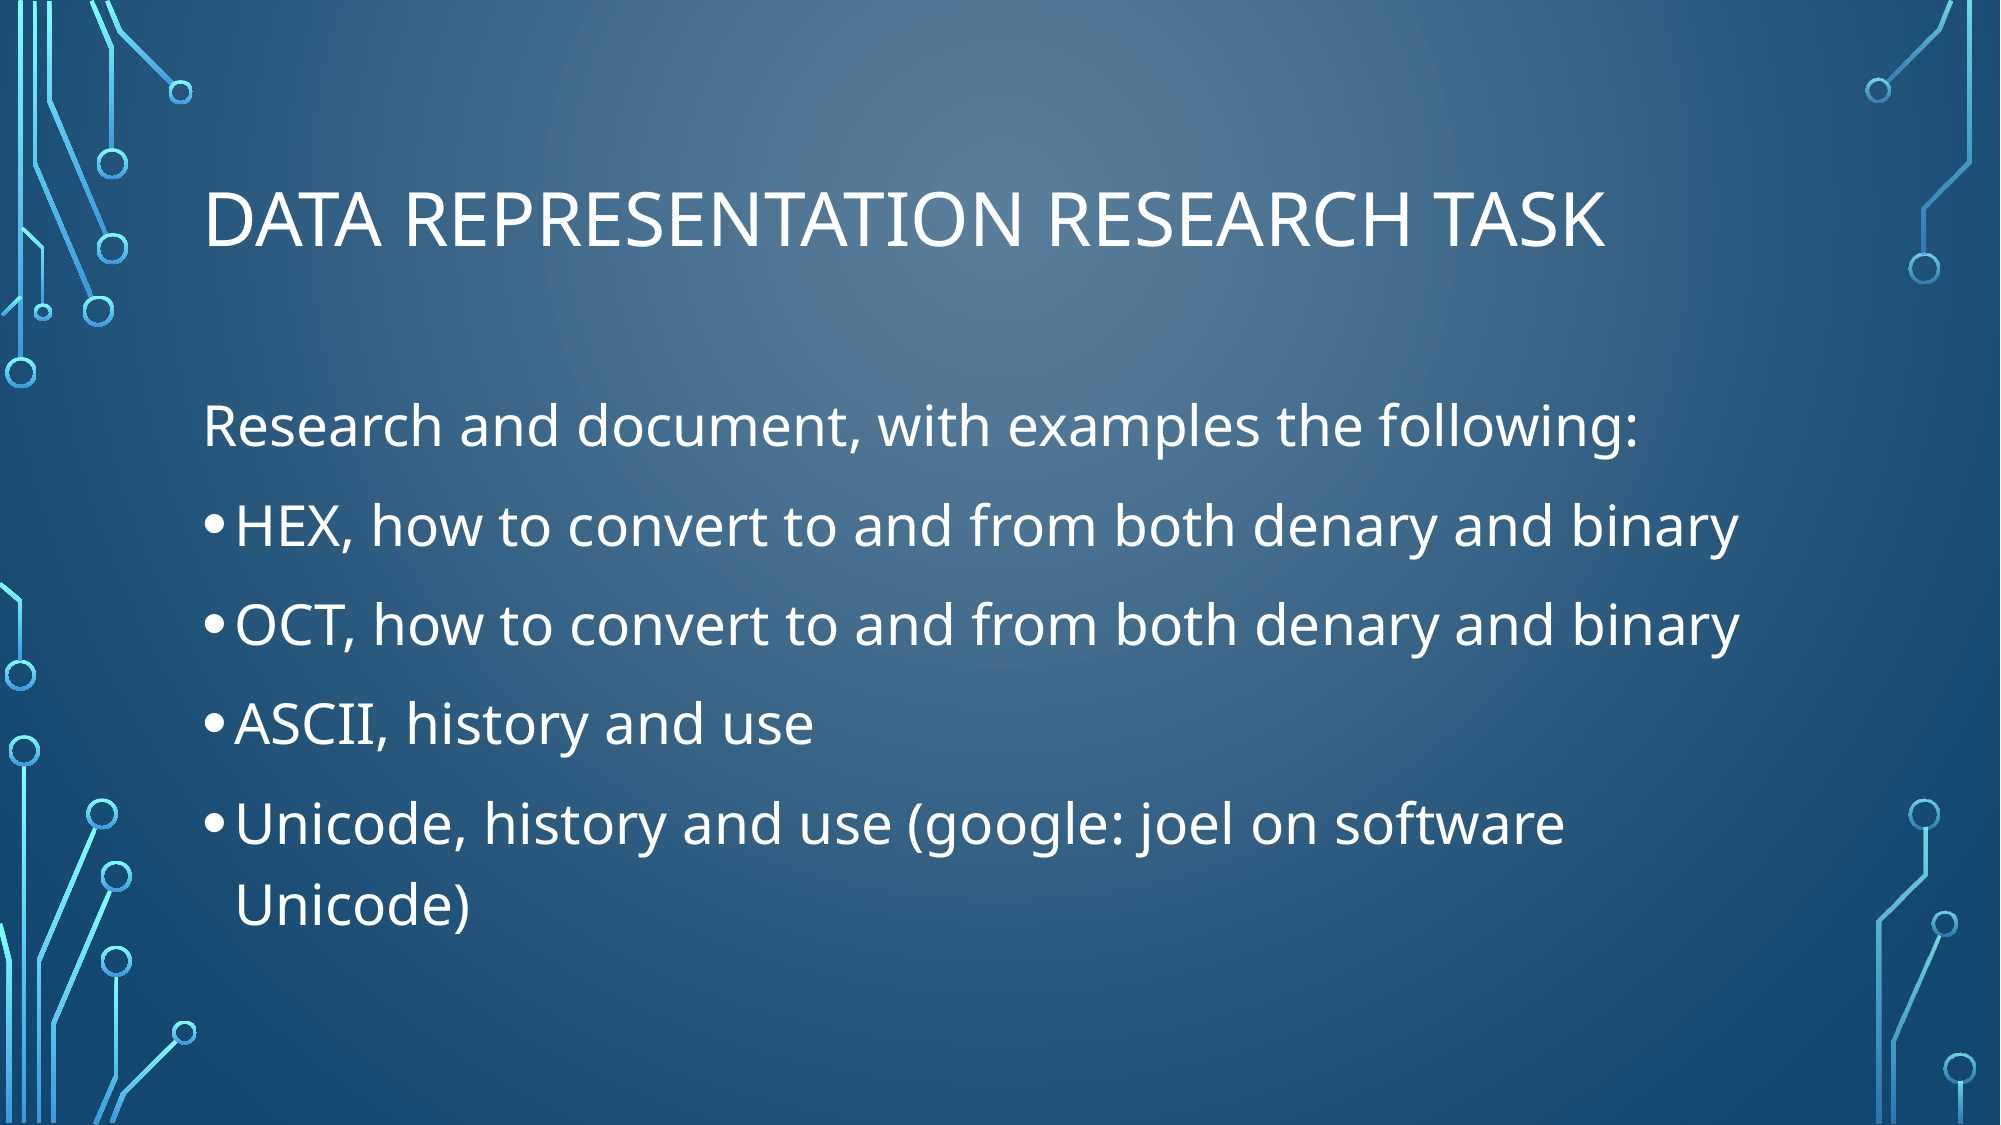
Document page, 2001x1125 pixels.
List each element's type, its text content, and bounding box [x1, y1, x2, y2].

list Research and document, with examples the following: HEX, how to convert to and from both denary and binary OCT, how to convert to and from both denary and binary ASCII, history and use Unicode, history and use (google: joel on software Unicode) [187, 369, 1813, 1056]
title Data representation Research task [187, 101, 1813, 344]
